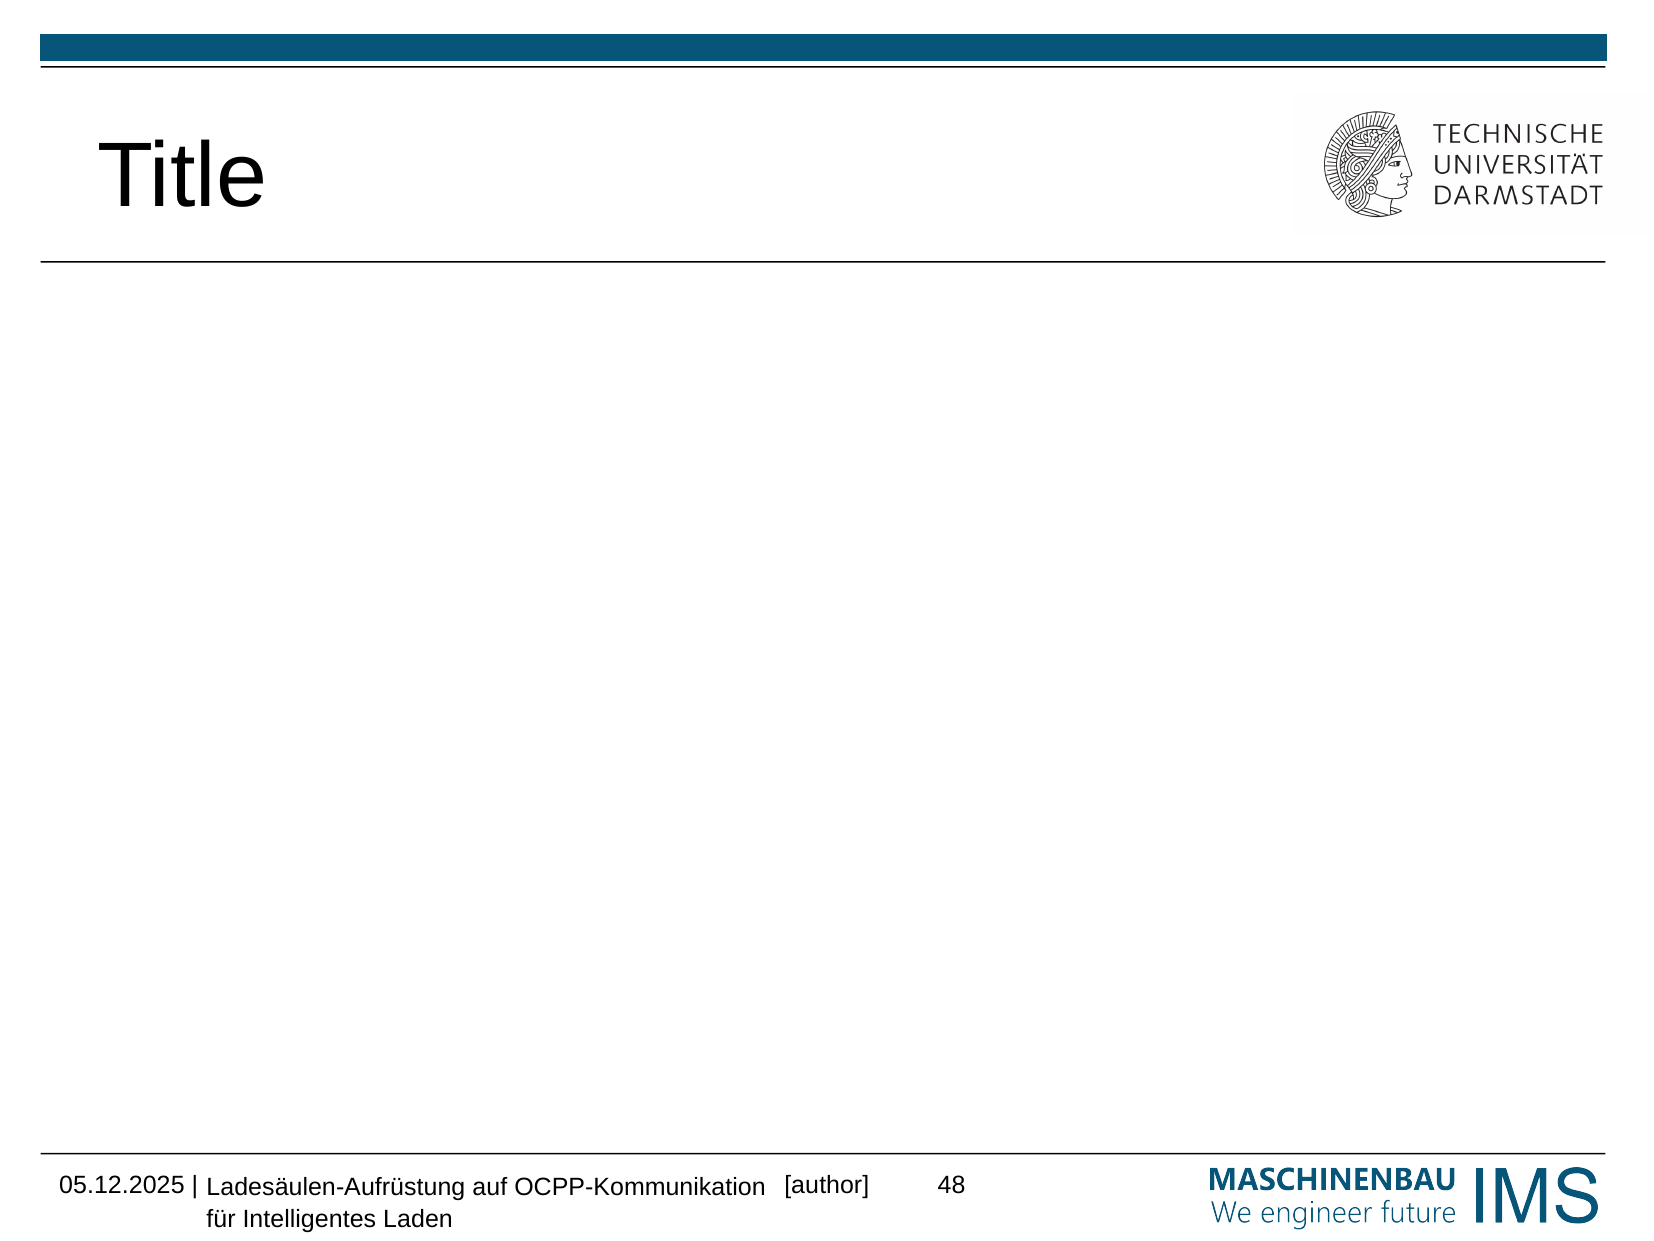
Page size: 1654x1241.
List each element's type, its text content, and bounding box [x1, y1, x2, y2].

text_box [author] [769, 1161, 884, 1205]
picture [1565, 1167, 1598, 1201]
picture [1218, 1167, 1227, 1181]
picture [1303, 1167, 1311, 1176]
picture [1288, 88, 1654, 240]
text_box <编号> [923, 1161, 1007, 1205]
text_box Ladesäulen-Aufrüstung auf OCPP-Kommunikation für Intelligentes Laden [191, 1163, 787, 1236]
picture [1337, 1167, 1345, 1180]
text_box Title [82, 107, 1274, 229]
text_box [40, 34, 1607, 61]
picture [1378, 1167, 1386, 1180]
text_box 05.12.2025 | [44, 1161, 223, 1206]
picture [1210, 1167, 1598, 1231]
picture [1442, 1167, 1449, 1186]
